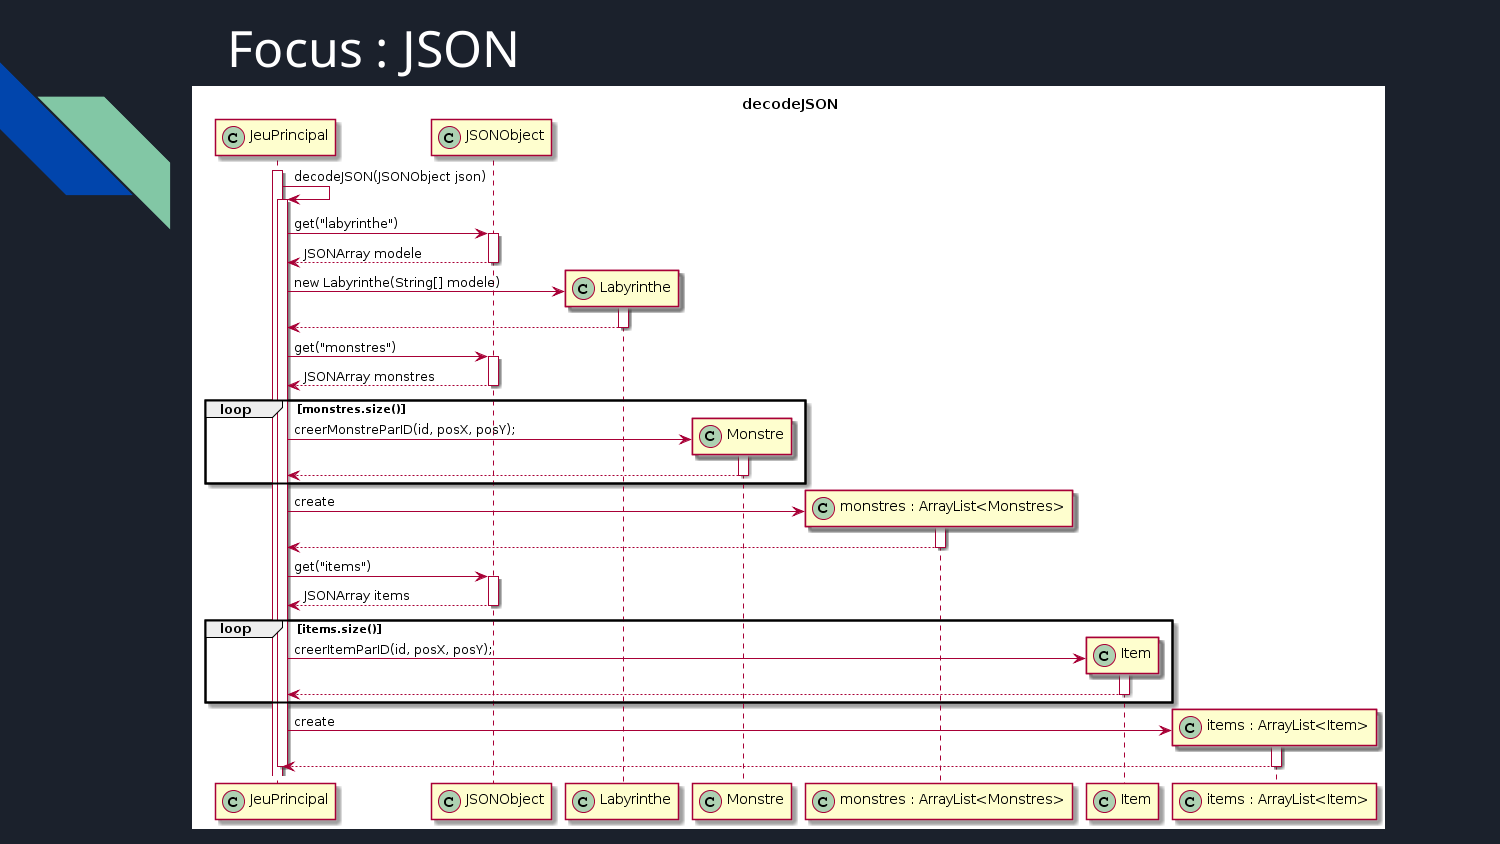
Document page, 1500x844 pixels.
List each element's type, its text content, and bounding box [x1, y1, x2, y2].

title Focus : JSON [212, 2, 1368, 84]
picture [192, 86, 1386, 829]
